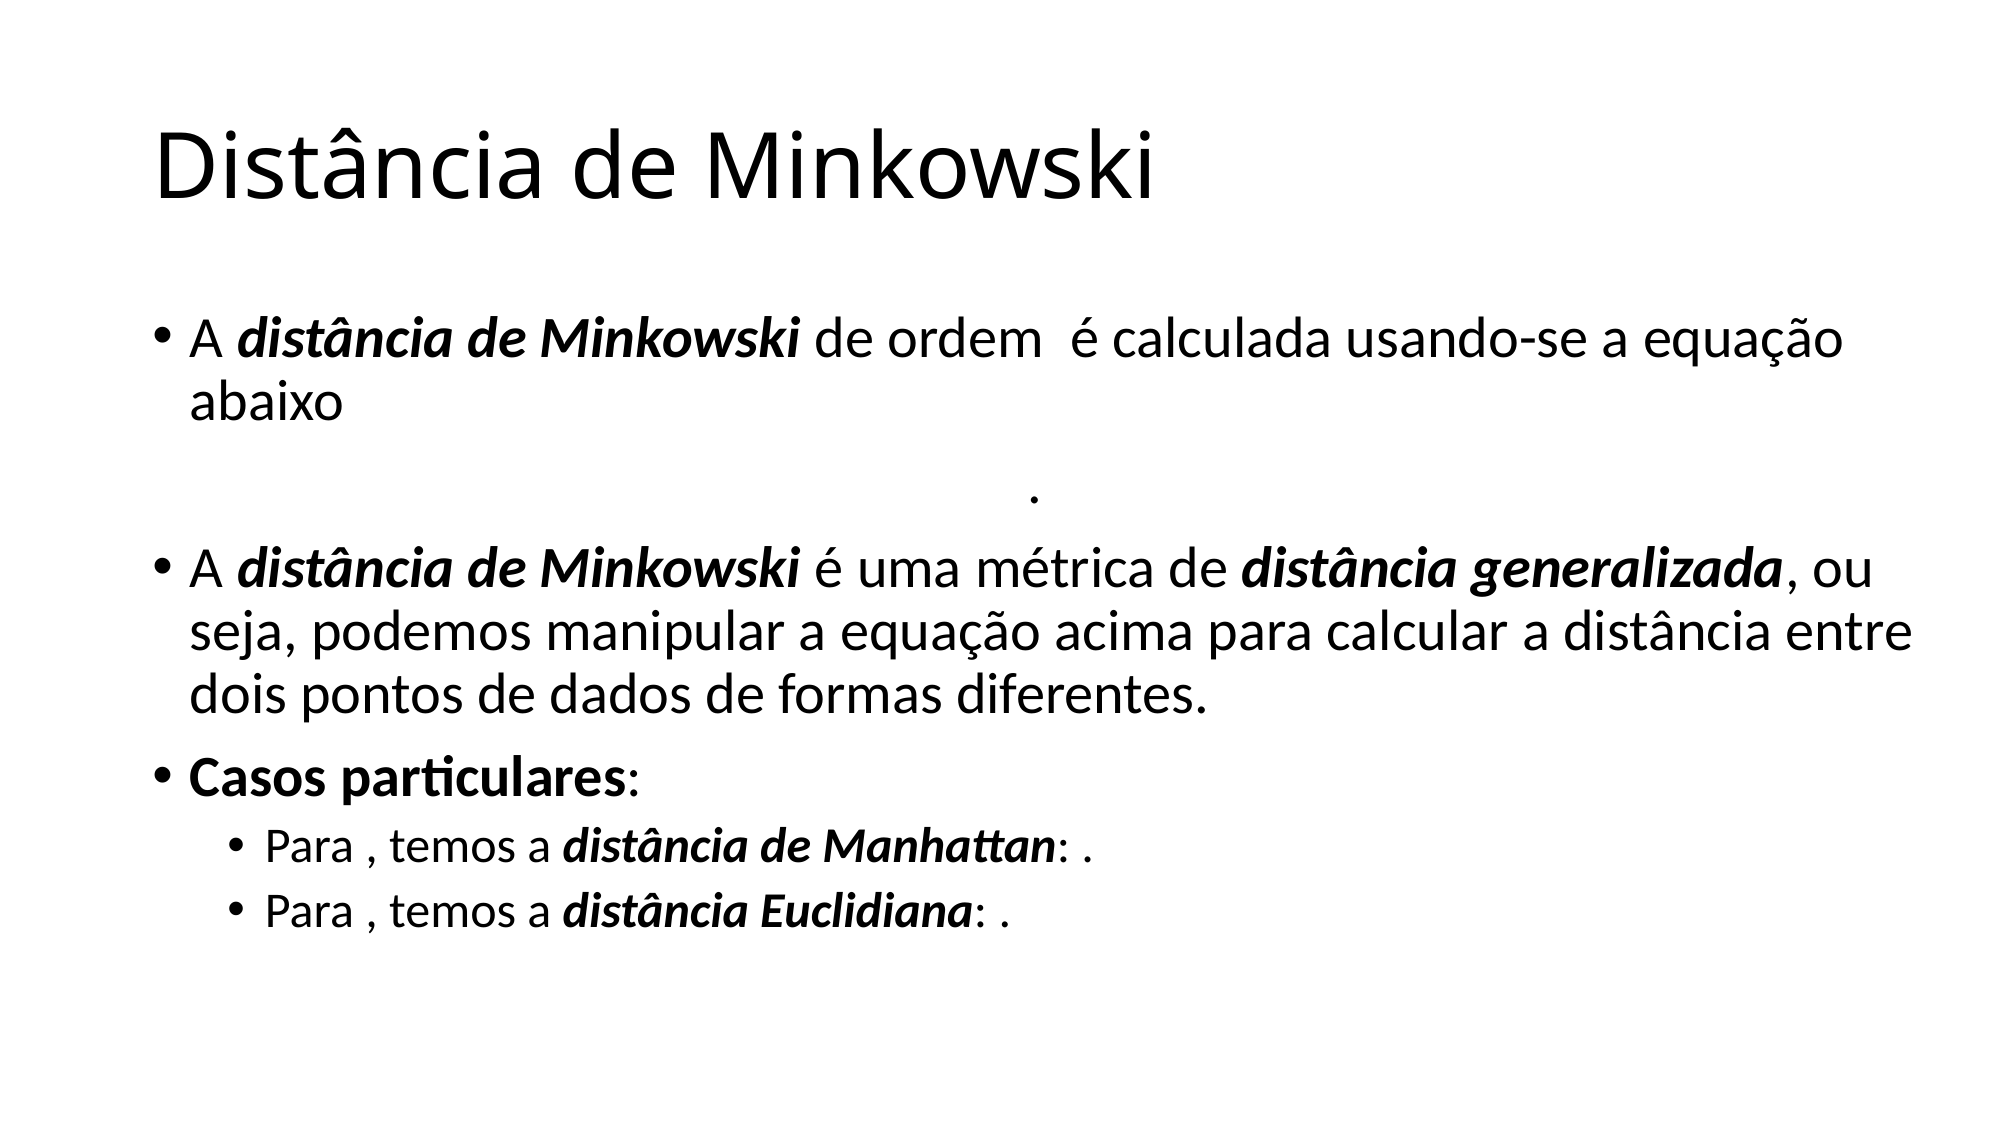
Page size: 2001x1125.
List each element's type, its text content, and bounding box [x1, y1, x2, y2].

title Distância de Minkowski [137, 59, 1863, 278]
